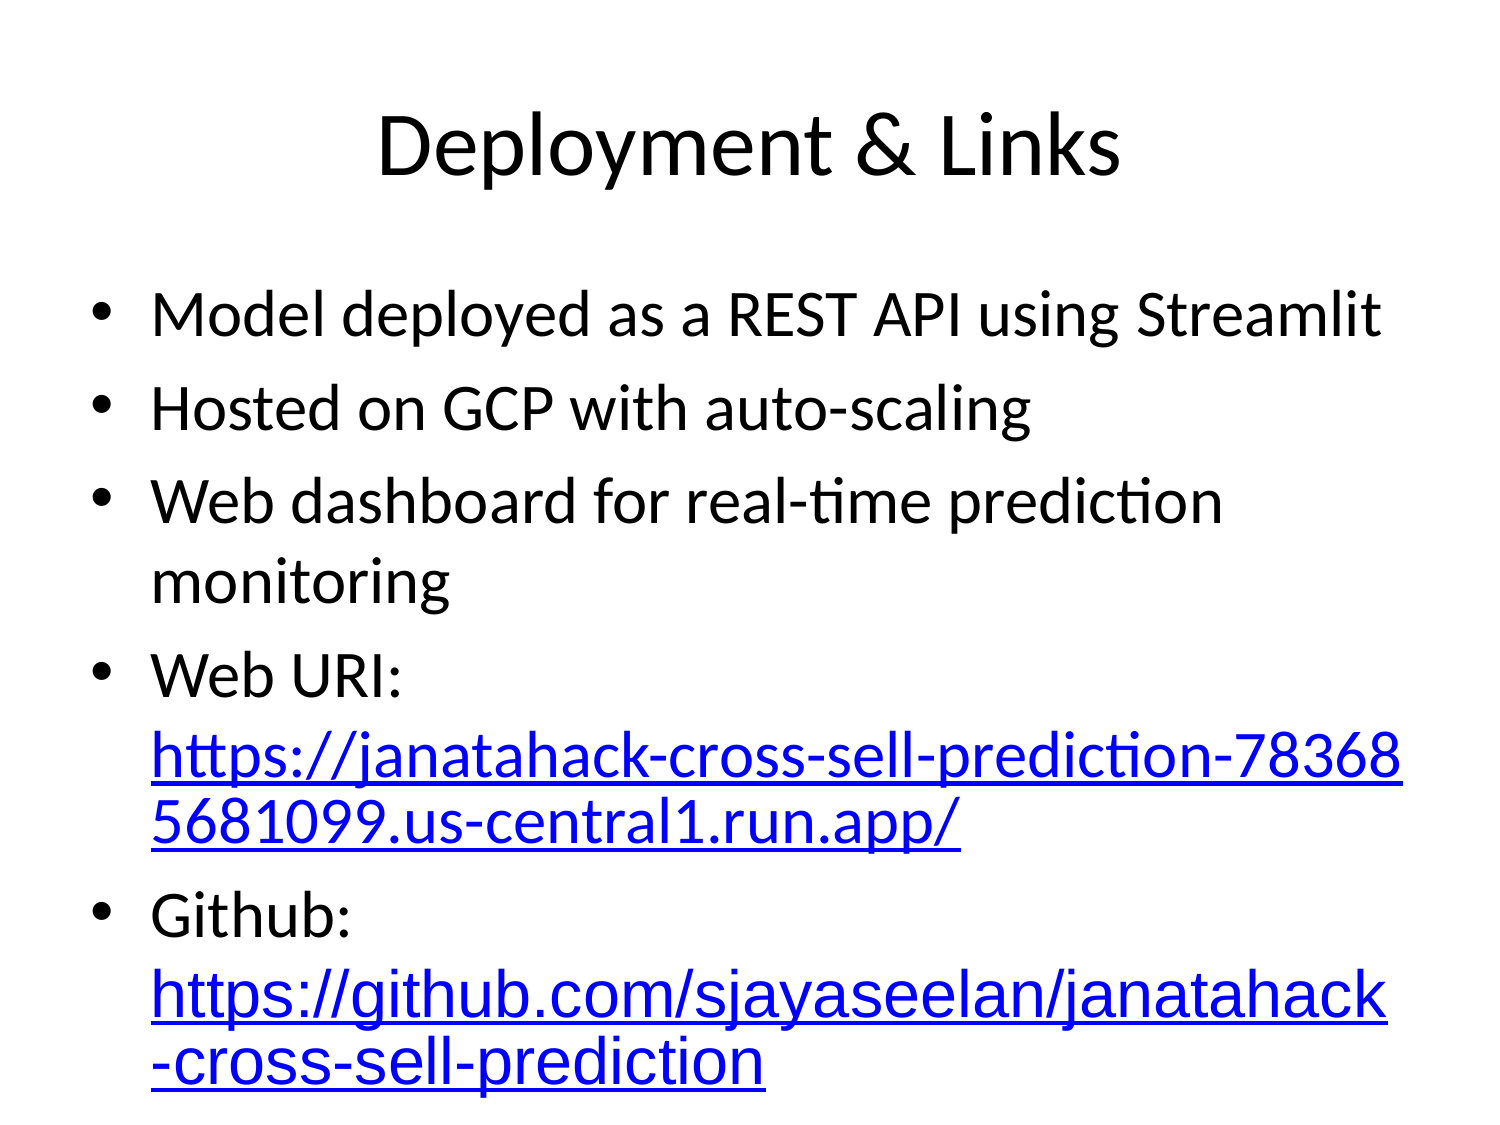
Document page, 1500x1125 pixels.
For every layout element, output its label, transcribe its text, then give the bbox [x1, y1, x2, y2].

title Deployment & Links [75, 45, 1425, 233]
list Model deployed as a REST API using Streamlit Hosted on GCP with auto-scaling Web dashboard for real-time prediction monitoring Web URI: https://janatahack-cross-sell-prediction-783685681099.us-central1.run.app/ Github: https://github.com/sjayaseelan/janatahack-cross-sell-prediction [75, 262, 1425, 1005]
